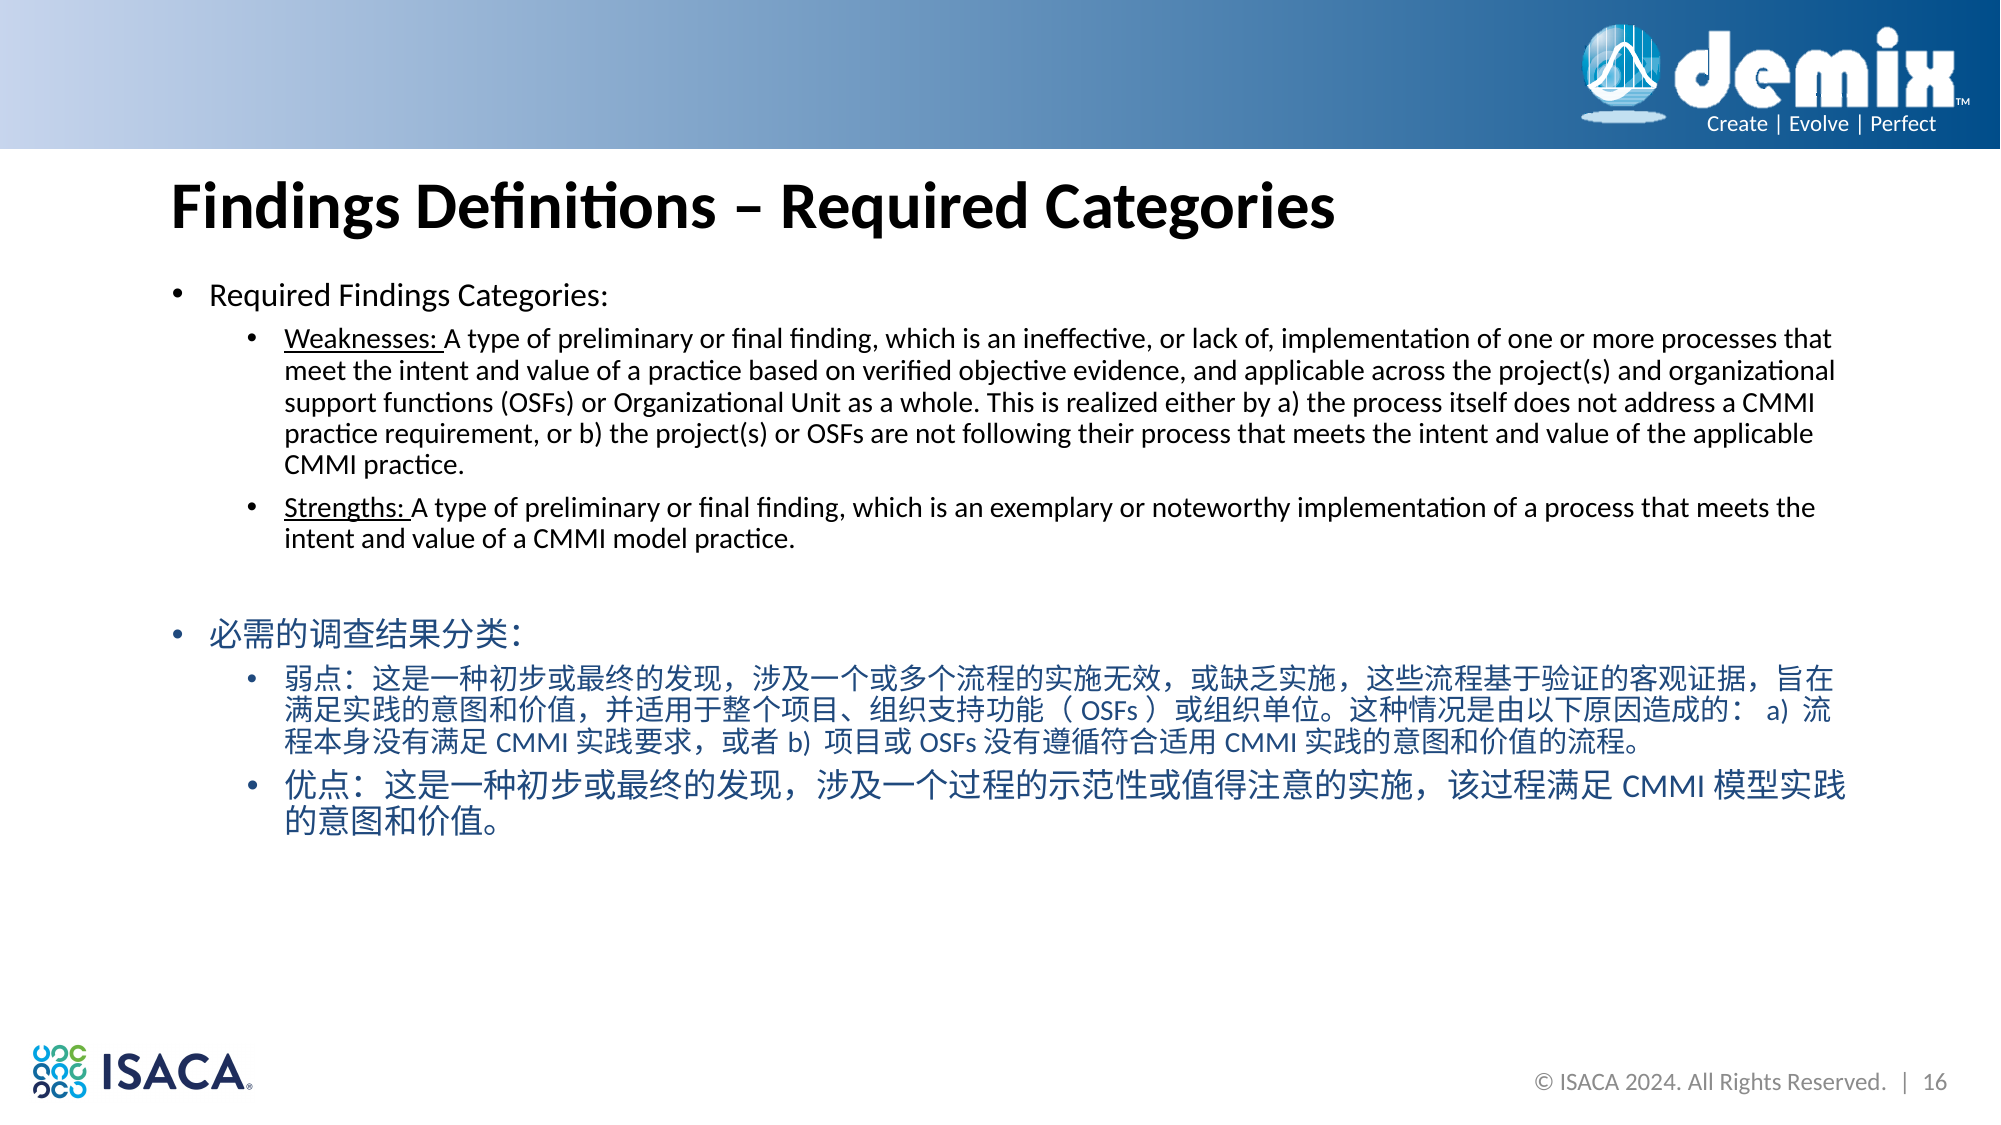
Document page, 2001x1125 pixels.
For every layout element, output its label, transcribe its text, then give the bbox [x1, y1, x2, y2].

list Required Findings Categories: Weaknesses: A type of preliminary or final finding, which is an ineffective, or lack of, implementation of one or more processes that meet the intent and value of a practice based on verified objective evidence, and applicable across the project(s) and organizational support functions (OSFs) or Organizational Unit as a whole. This is realized either by a) the process itself does not address a CMMI practice requirement, or b) the project(s) or OSFs are not following their process that meets the intent and value of the applicable CMMI practice. Strengths: A type of preliminary or final finding, which is an exemplary or noteworthy implementation of a process that meets the intent and value of a CMMI model practice. 必需的调查结果分类： 弱点：这是一种初步或最终的发现，涉及一个或多个流程的实施无效，或缺乏实施，这些流程基于验证的客观证据，旨在满足实践的意图和价值，并适用于整个项目、组织支持功能（OSFs）或组织单位。这种情况是由以下原因造成的：a) 流程本身没有满足CMMI实践要求，或者b) 项目或OSFs没有遵循符合适用CMMI实践的意图和价值的流程。 优点：这是一种初步或最终的发现，涉及一个过程的示范性或值得注意的实施，该过程满足CMMI模型实践的意图和价值。 [156, 270, 1863, 1014]
picture [29, 1043, 255, 1103]
picture [1549, 3, 2000, 153]
title Findings Definitions – Required Categories [156, 157, 1863, 257]
